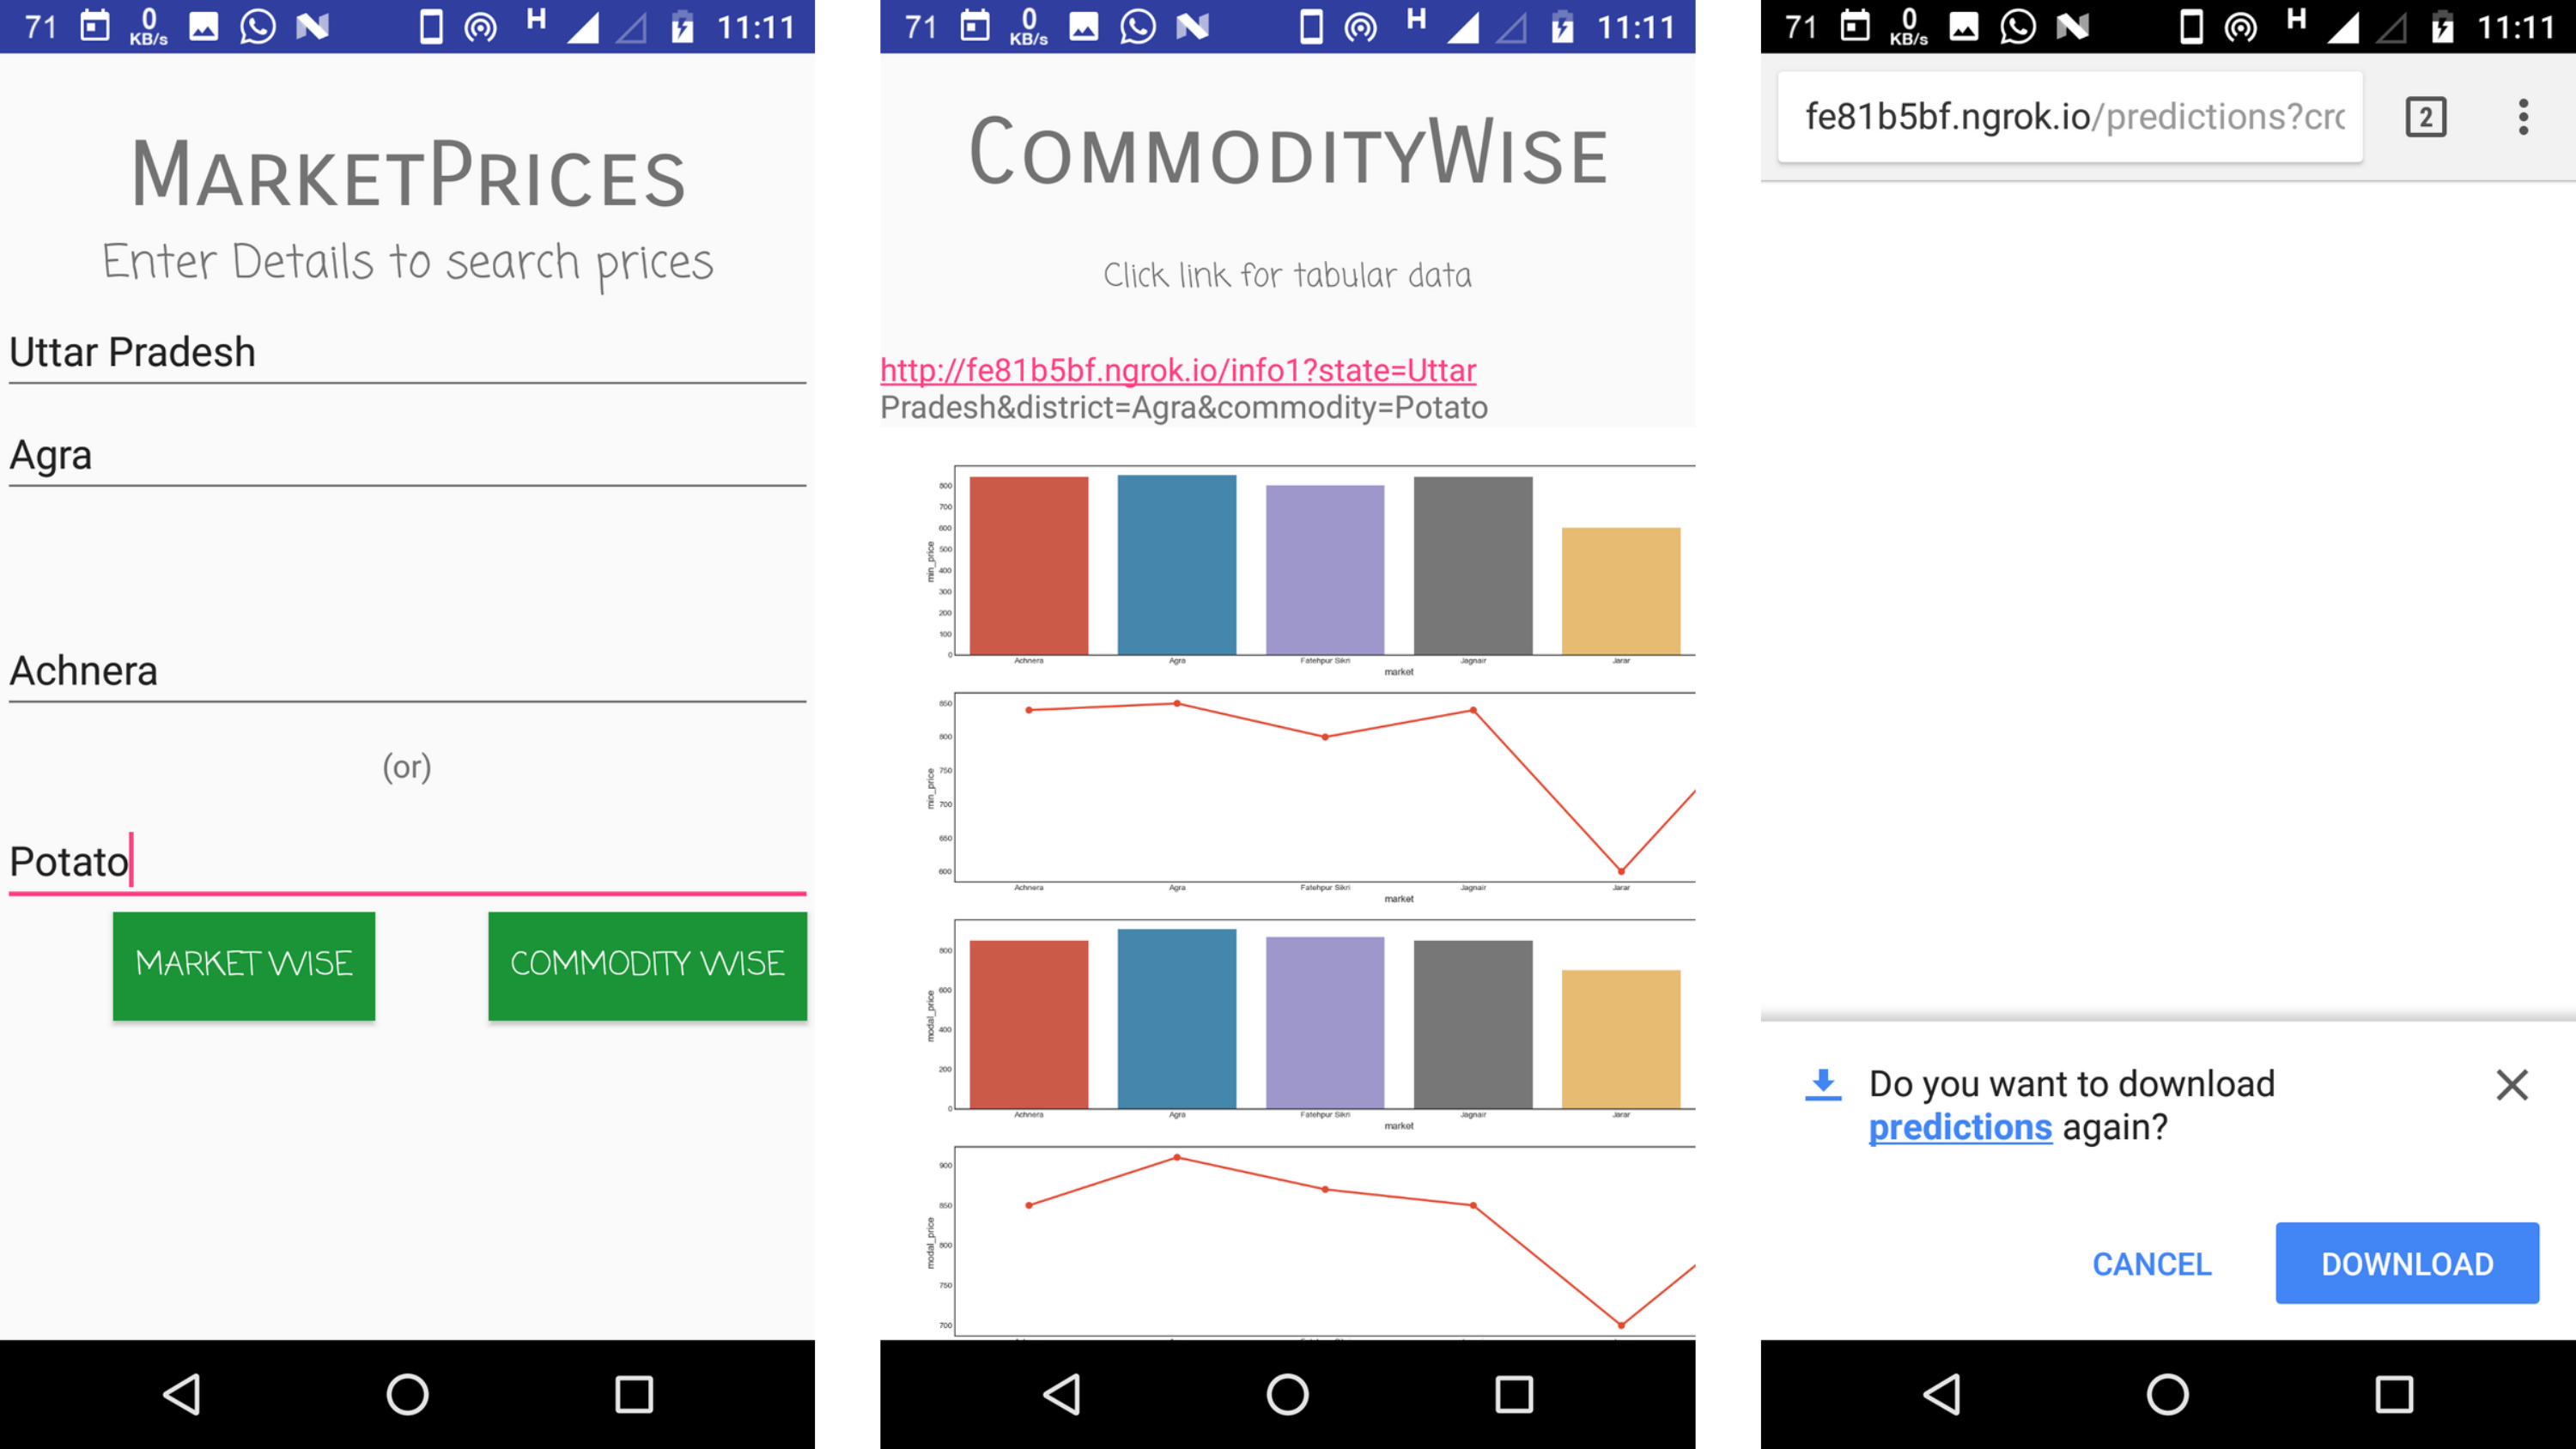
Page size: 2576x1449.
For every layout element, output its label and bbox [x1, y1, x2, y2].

text_box [880, 0, 1696, 1449]
text_box [0, 0, 816, 1449]
text_box [1760, 0, 2576, 1449]
